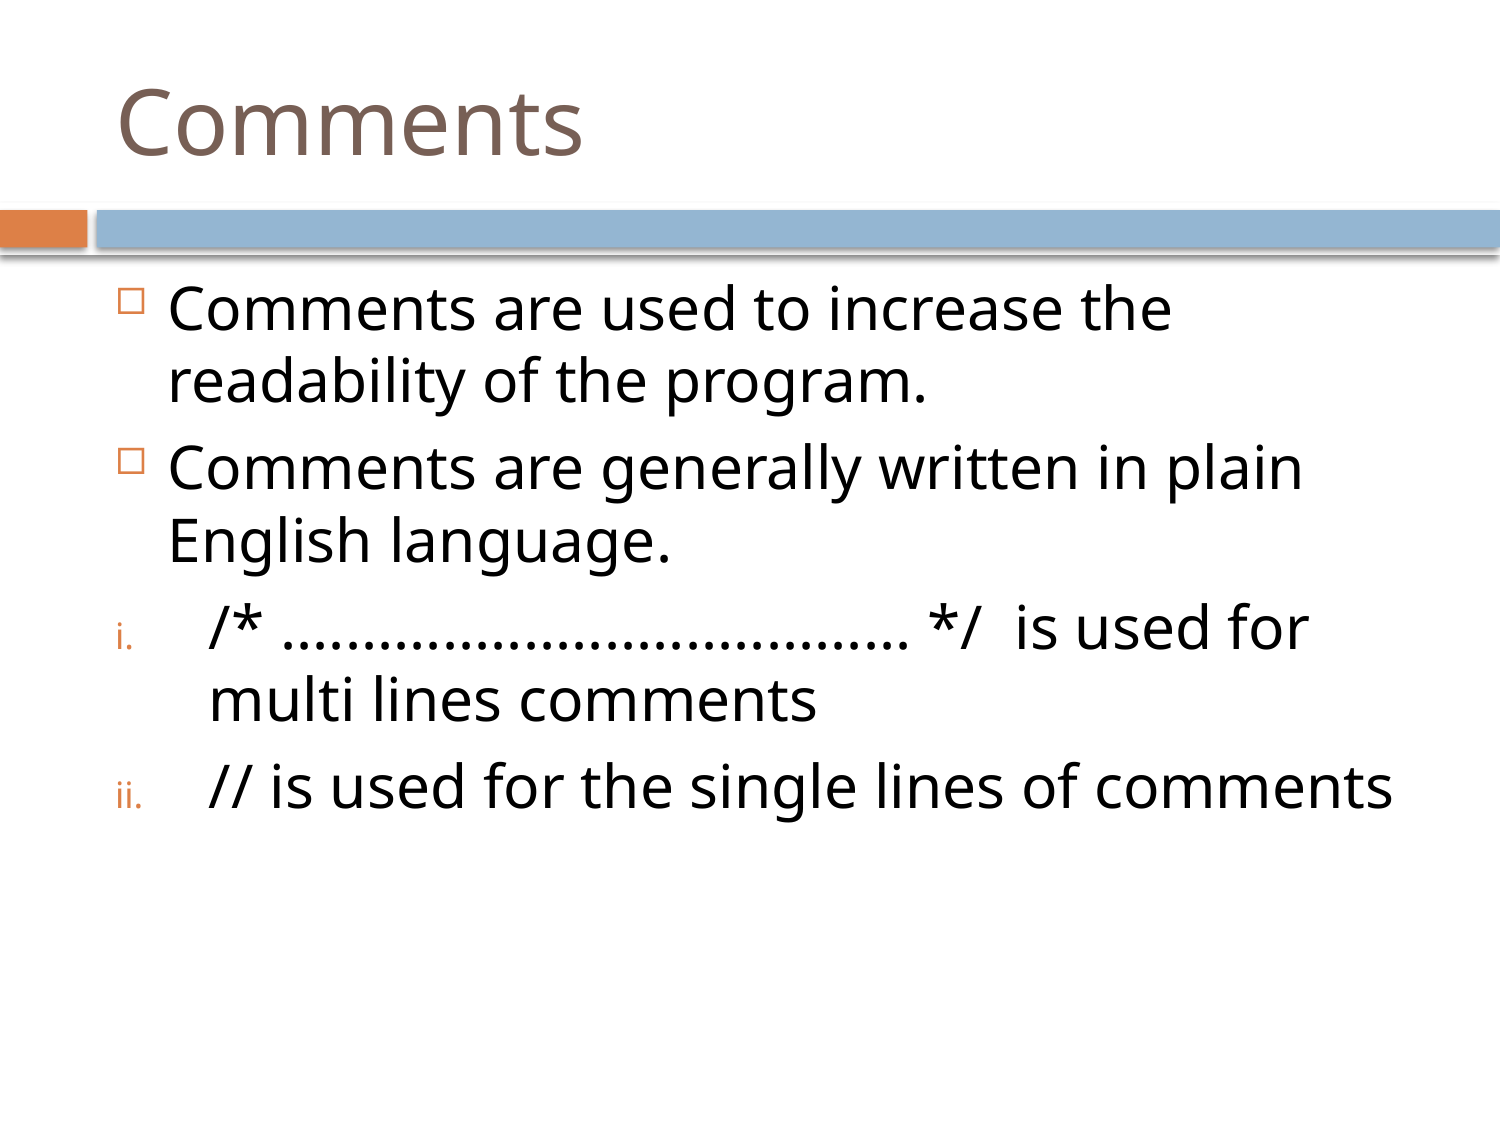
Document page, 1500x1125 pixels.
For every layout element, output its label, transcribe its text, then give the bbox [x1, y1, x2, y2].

list Comments are used to increase the readability of the program. Comments are generally written in plain English language. /* ....................................... */ is used for multi lines comments // is used for the single lines of comments [100, 262, 1438, 1000]
title Comments [100, 37, 1438, 200]
